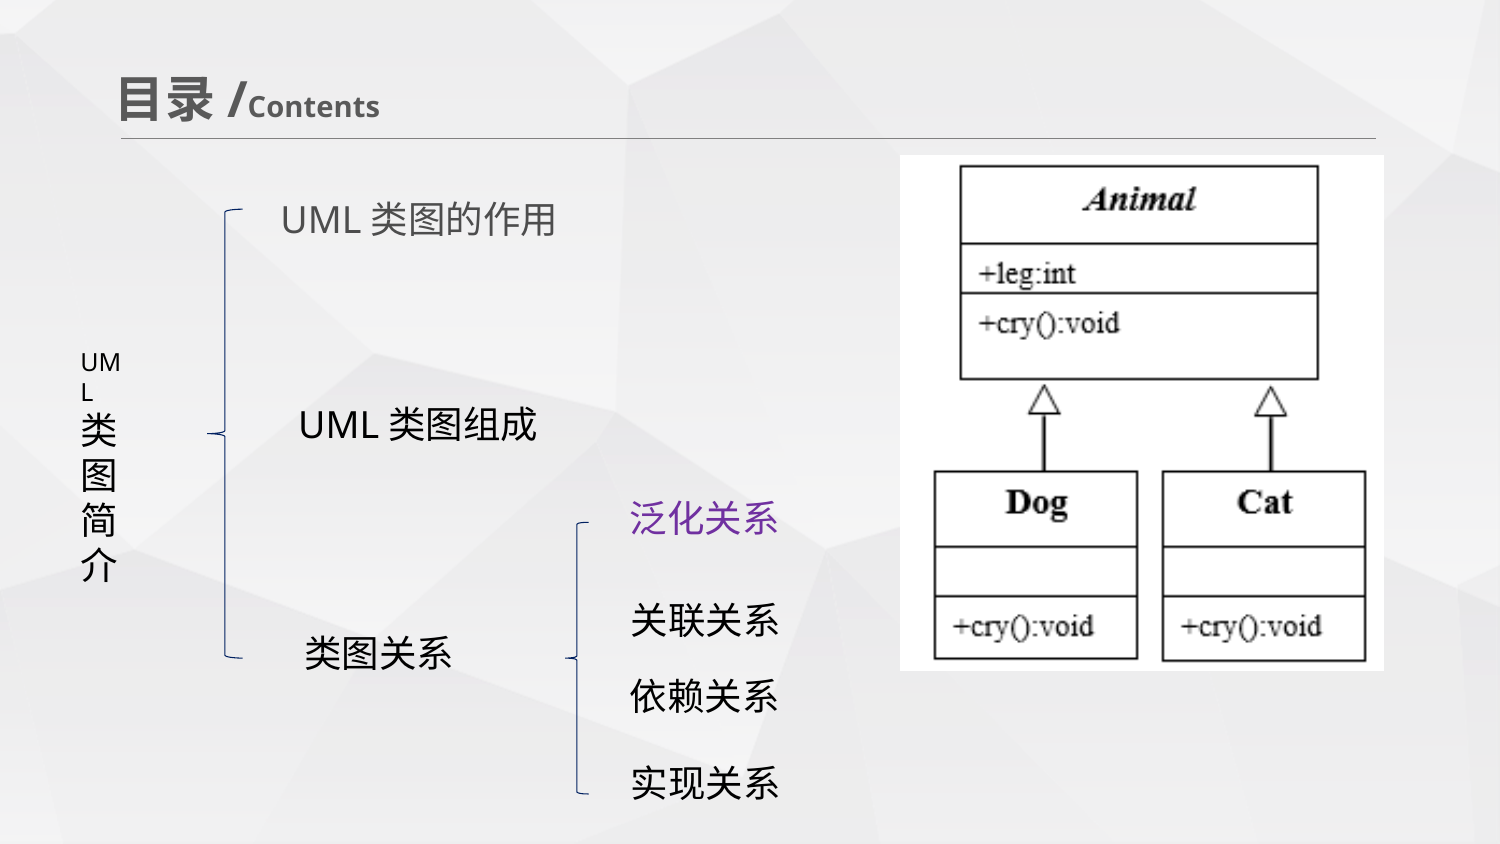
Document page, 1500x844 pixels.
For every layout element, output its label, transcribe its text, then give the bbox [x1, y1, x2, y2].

text_box 关联关系 [616, 589, 864, 650]
text_box 目录/Contents [100, 56, 471, 139]
text_box 实现关系 [615, 752, 829, 813]
text_box 类图关系 [589, 622, 594, 683]
text_box 泛化关系 [614, 487, 827, 548]
text_box 依赖关系 [615, 665, 828, 725]
text_box UML类图组成 [283, 393, 658, 454]
text_box UML类图简介 [65, 339, 149, 594]
text_box UML类图的作用 [265, 189, 691, 249]
picture [0, 0, 1500, 844]
text_box 类图关系 [289, 622, 576, 683]
text_box [565, 521, 589, 795]
text_box [207, 208, 243, 659]
